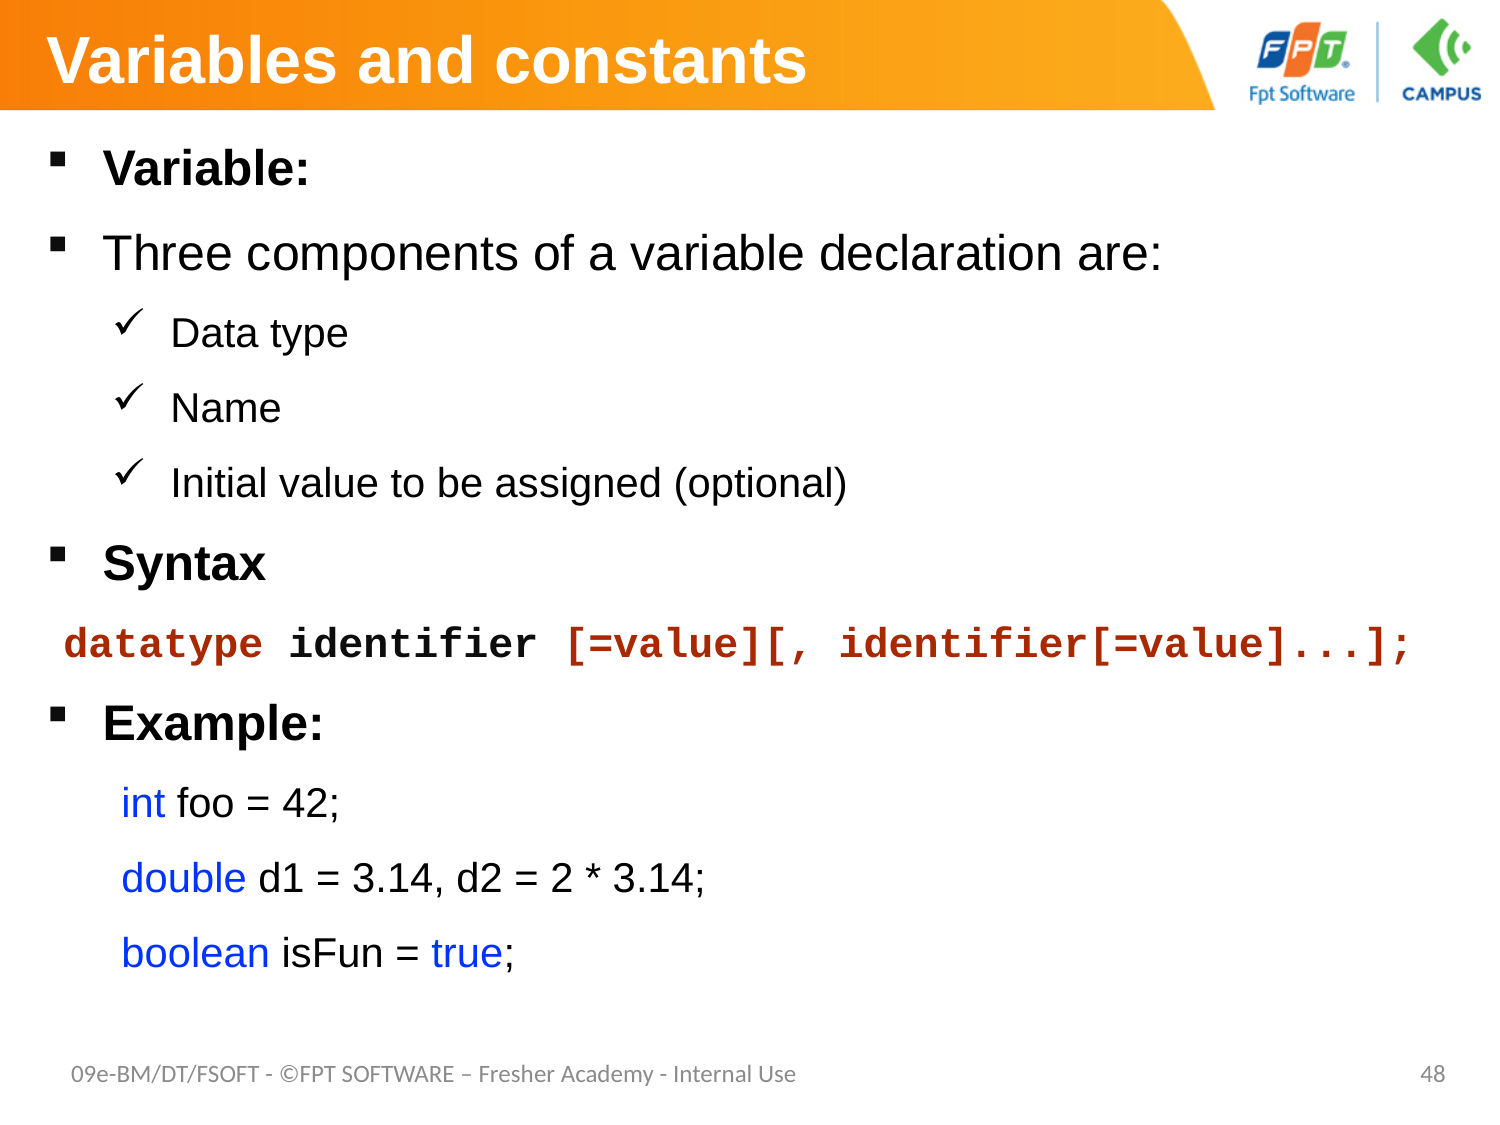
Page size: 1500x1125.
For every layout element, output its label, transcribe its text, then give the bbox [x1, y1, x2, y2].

footer 09e-BM/DT/FSOFT - ©FPT SOFTWARE – Fresher Academy - Internal Use [31, 1042, 838, 1103]
slide_number 48 [1074, 1042, 1461, 1103]
picture [0, 0, 1500, 1125]
list Variable: Three components of a variable declaration are: Data type Name Initial value to be assigned (optional) Syntax datatype identifier [=value][, identifier[=value]...]; Example: int foo = 42; double d1 = 3.14, d2 = 2 * 3.14; boolean isFun = true; [31, 127, 1461, 1020]
title Variables and constants [31, 3, 1461, 111]
